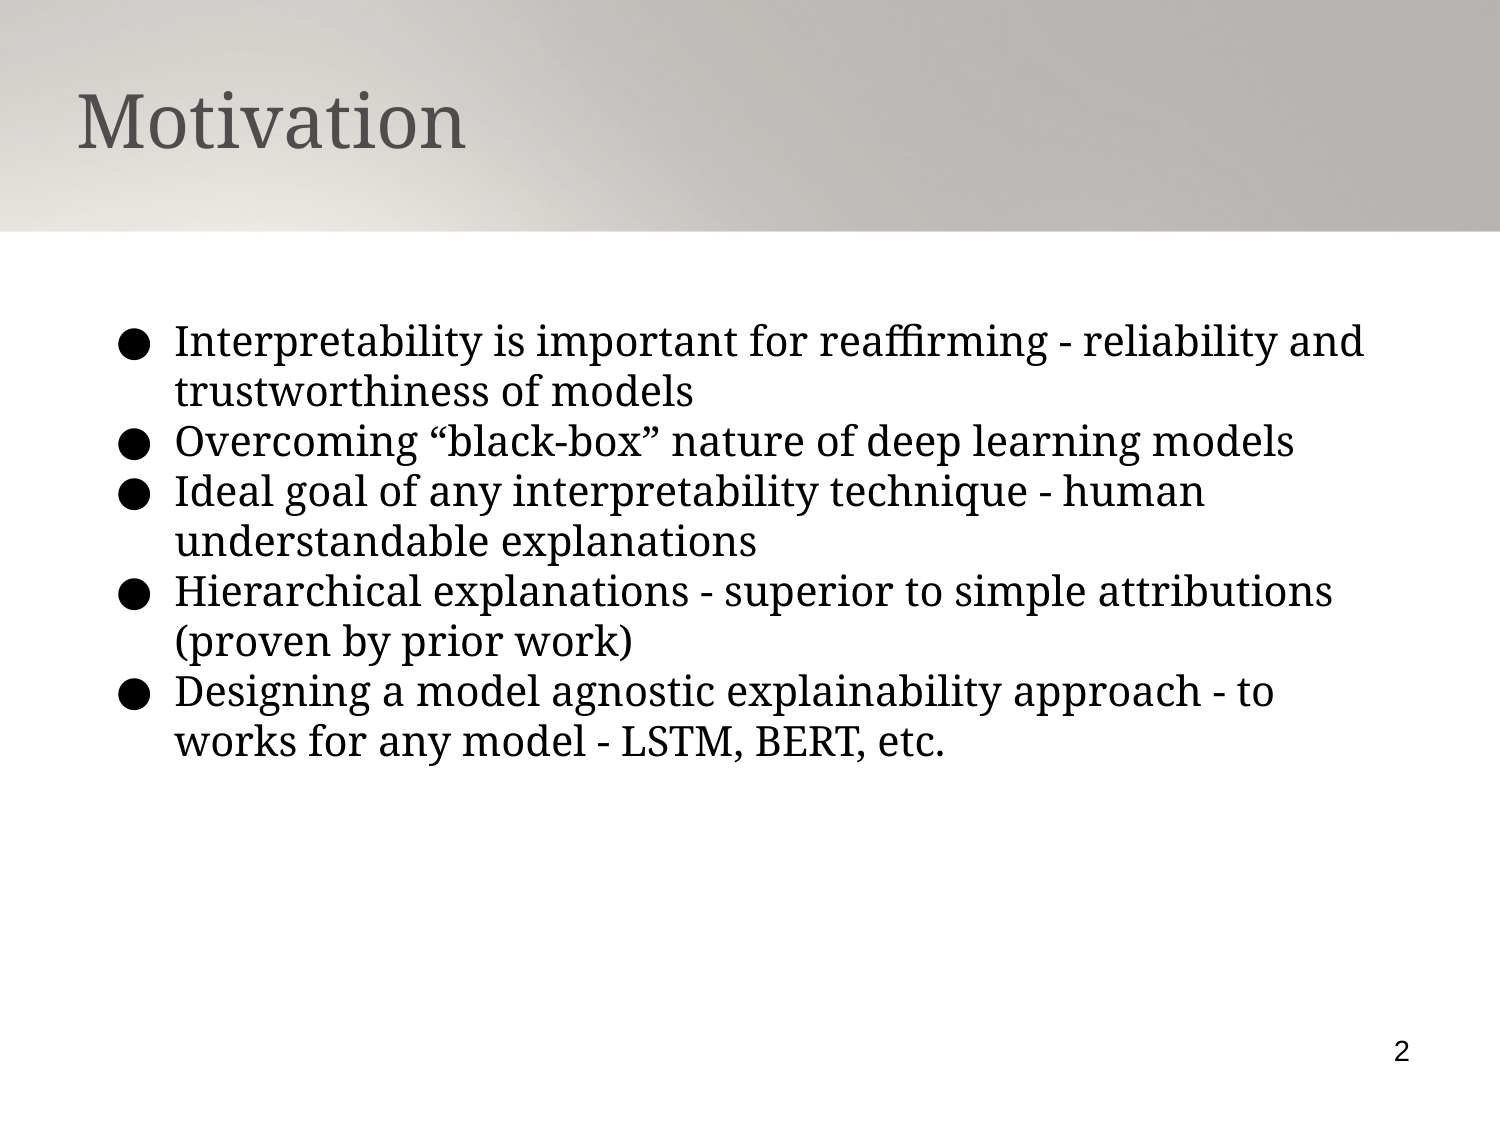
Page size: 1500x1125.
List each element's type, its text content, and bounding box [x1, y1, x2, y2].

text_box Motivation [61, 24, 1186, 213]
text_box Interpretability is important for reaffirming - reliability and trustworthiness of models Overcoming “black-box” nature of deep learning models Ideal goal of any interpretability technique - human understandable explanations Hierarchical explanations - superior to simple attributions (proven by prior work) Designing a model agnostic explainability approach - to works for any model - LSTM, BERT, etc. [84, 299, 1408, 1025]
slide_number 2 [1074, 1024, 1425, 1103]
picture [0, 0, 1500, 1125]
